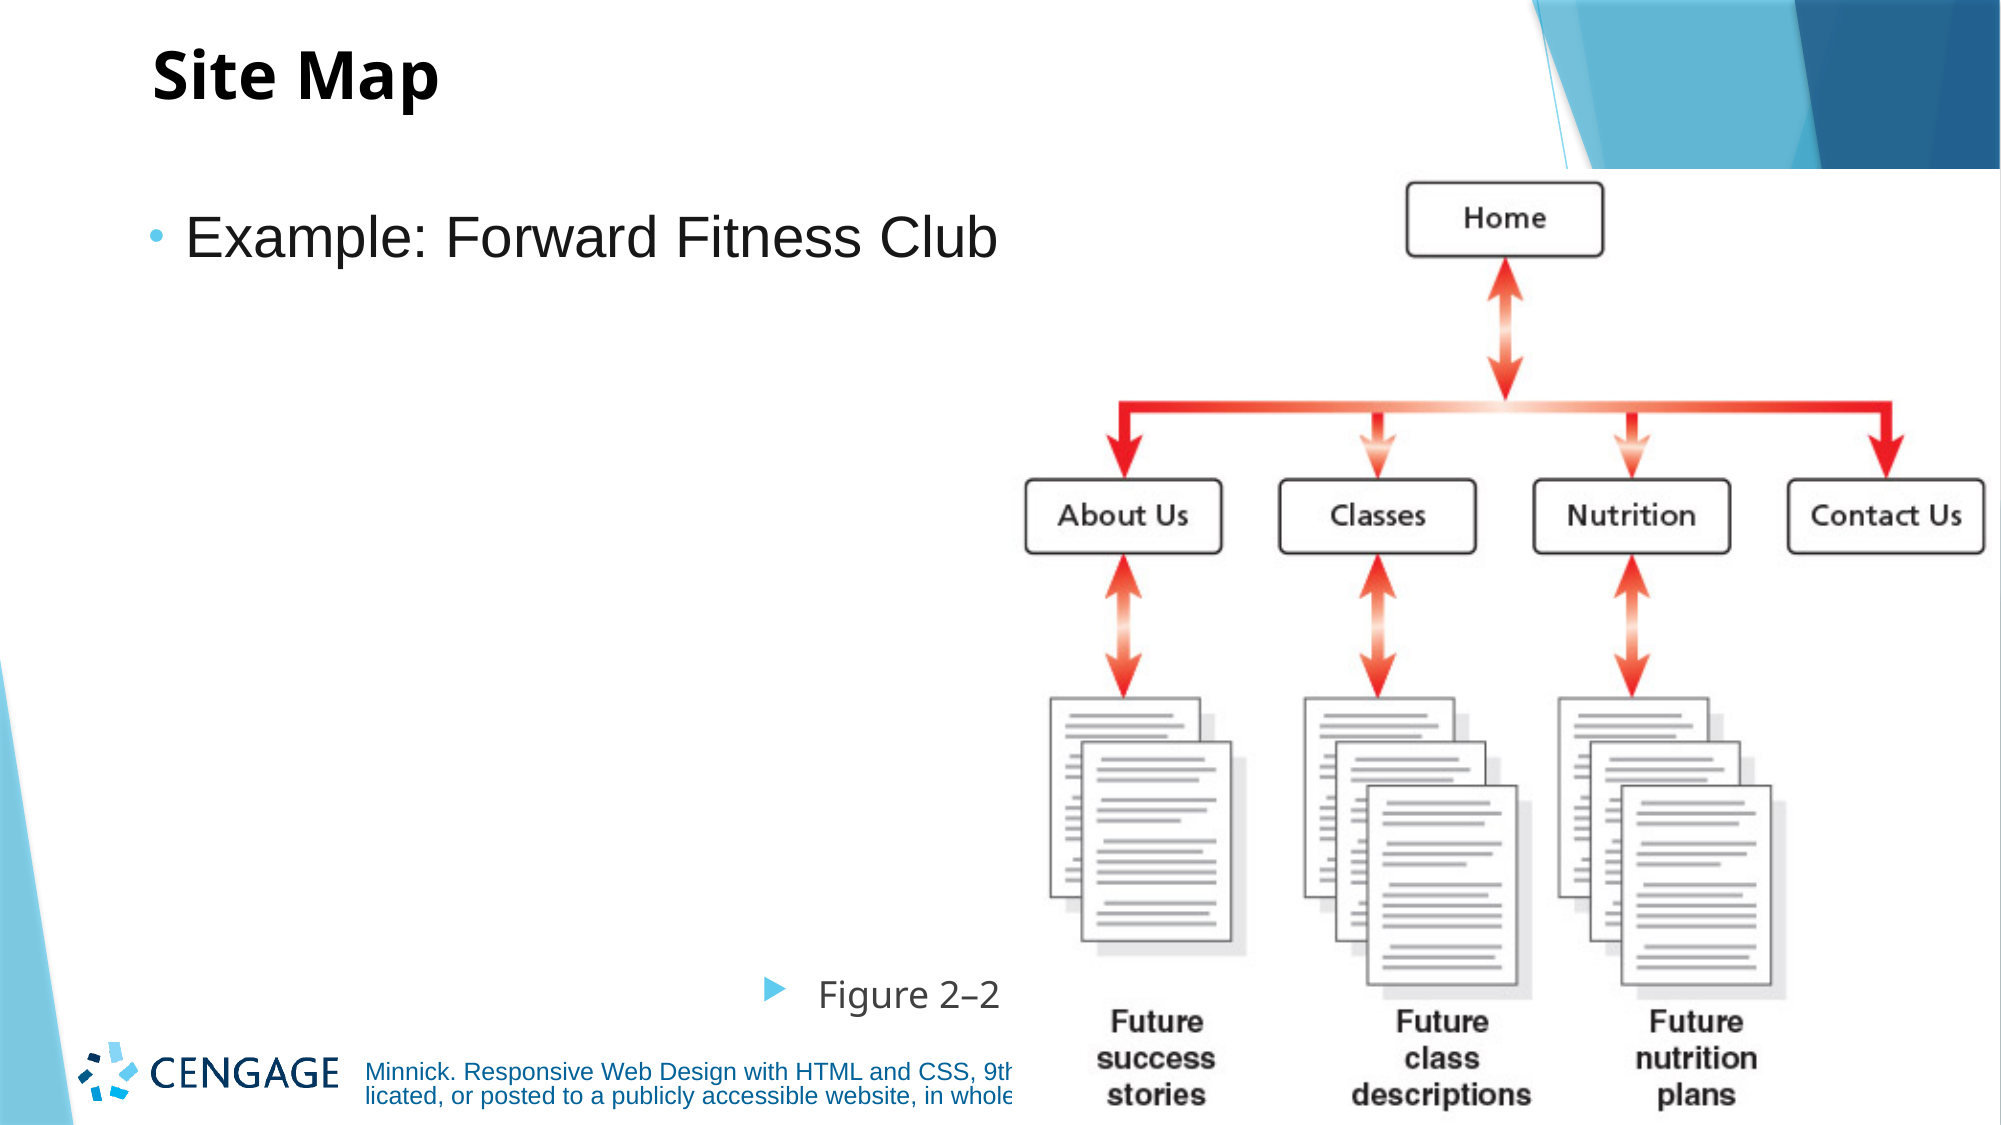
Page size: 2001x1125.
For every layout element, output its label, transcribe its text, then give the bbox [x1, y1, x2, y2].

picture [1011, 168, 2000, 1125]
text_box Figure 2–2 [746, 963, 1007, 1024]
list Example: Forward Fitness Club website [133, 200, 1007, 1024]
footer Minnick. Responsive Web Design with HTML and CSS, 9th Edition. © 2021 Cengage. All Rights Reserved. May not be scanned, copied or duplicated, or posted to a publicly accessible website, in whole or in part. [350, 1040, 1007, 1100]
title Site Map [137, 24, 1863, 175]
picture [78, 1042, 338, 1101]
